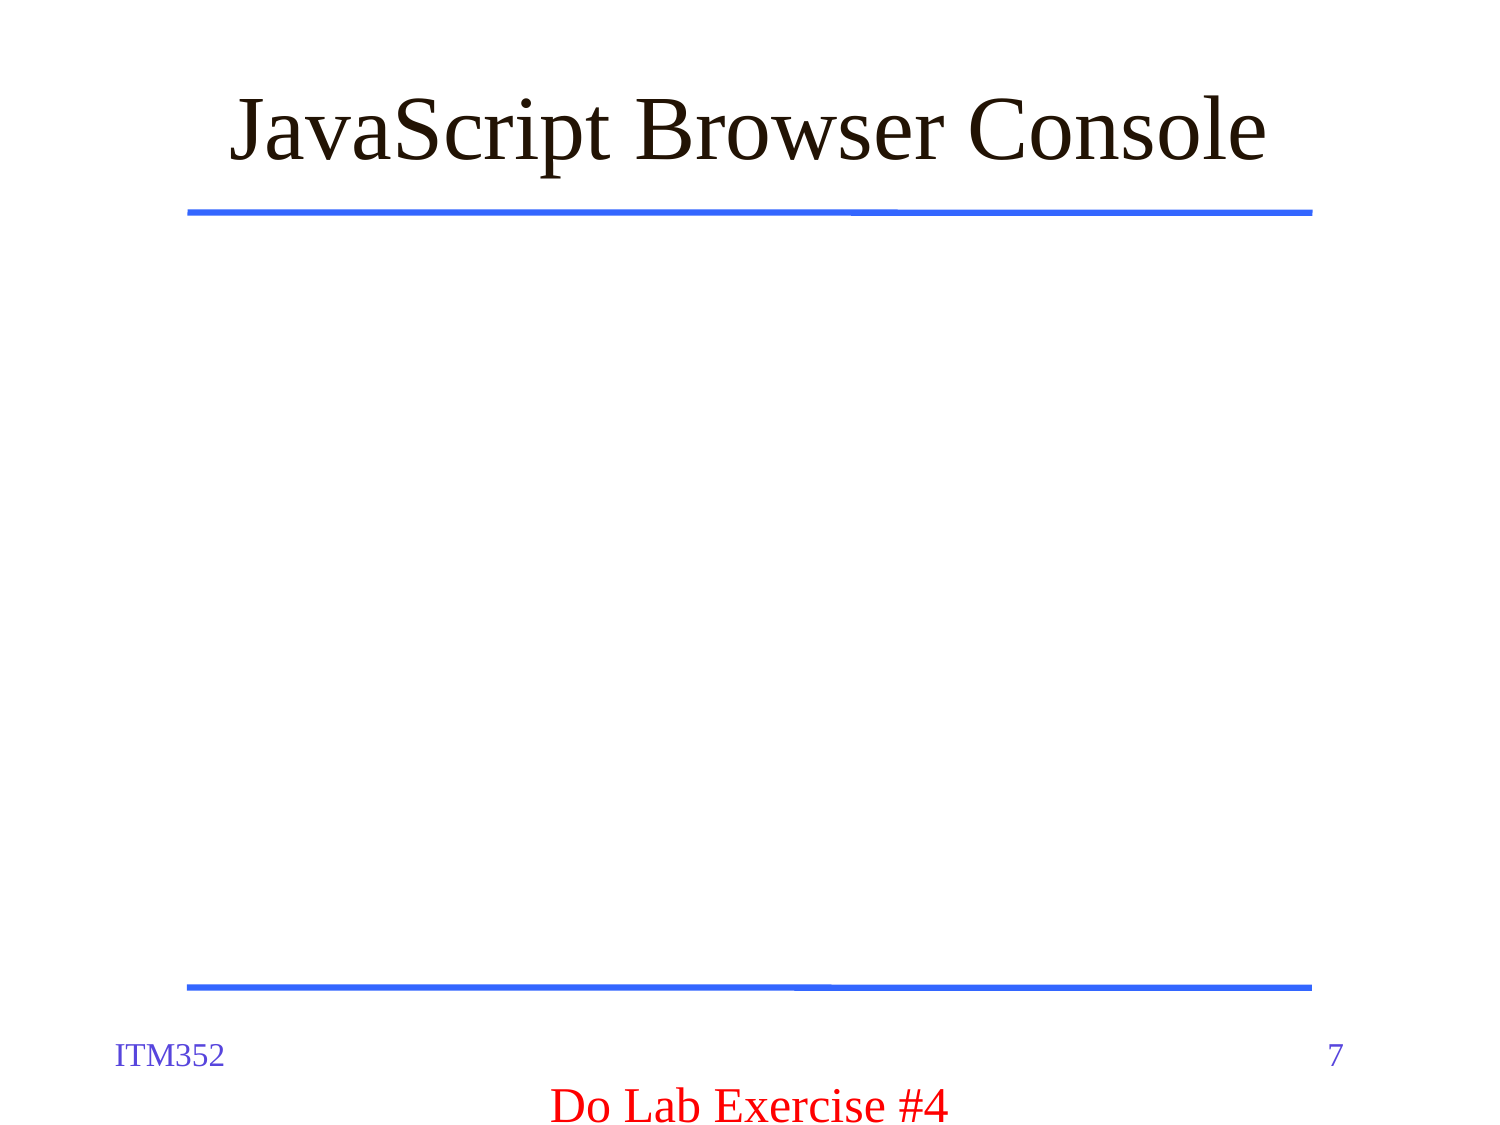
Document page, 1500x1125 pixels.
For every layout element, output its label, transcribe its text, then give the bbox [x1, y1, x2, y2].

text_box Do Lab Exercise #4 [535, 1064, 964, 1125]
title JavaScript Browser Console [112, 37, 1387, 225]
